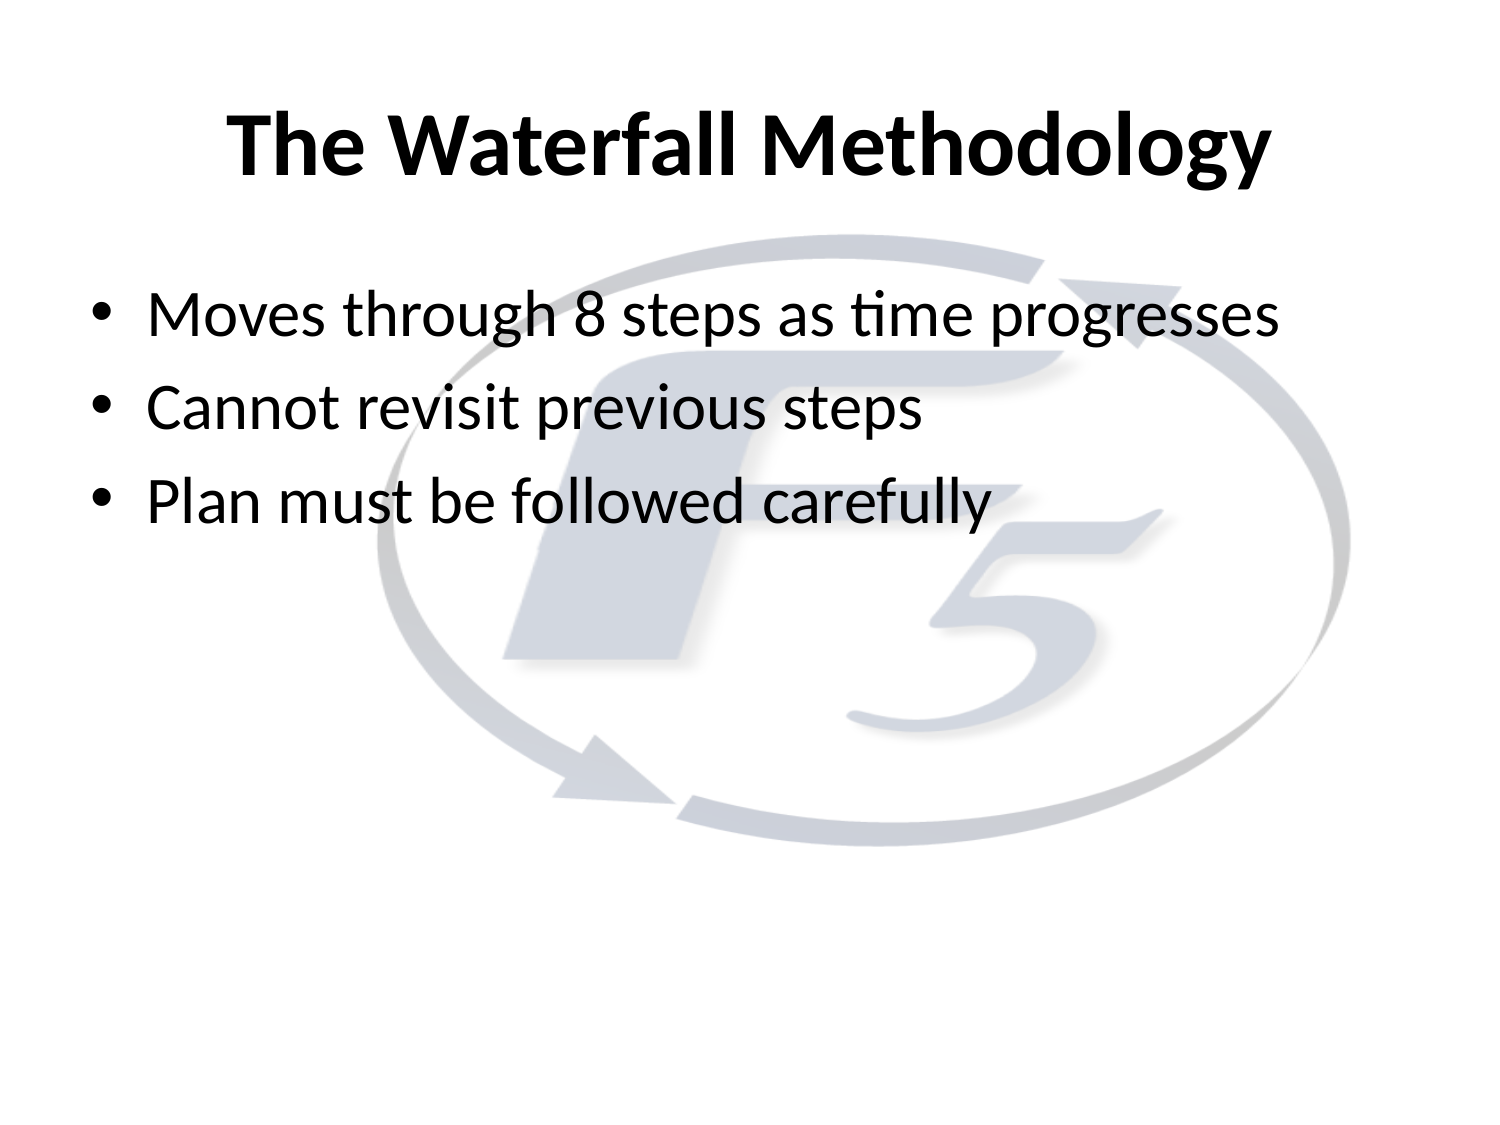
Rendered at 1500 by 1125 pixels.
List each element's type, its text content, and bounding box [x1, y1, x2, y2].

list Moves through 8 steps as time progresses Cannot revisit previous steps Plan must be followed carefully [75, 262, 1425, 1005]
title The Waterfall Methodology [75, 45, 1425, 233]
